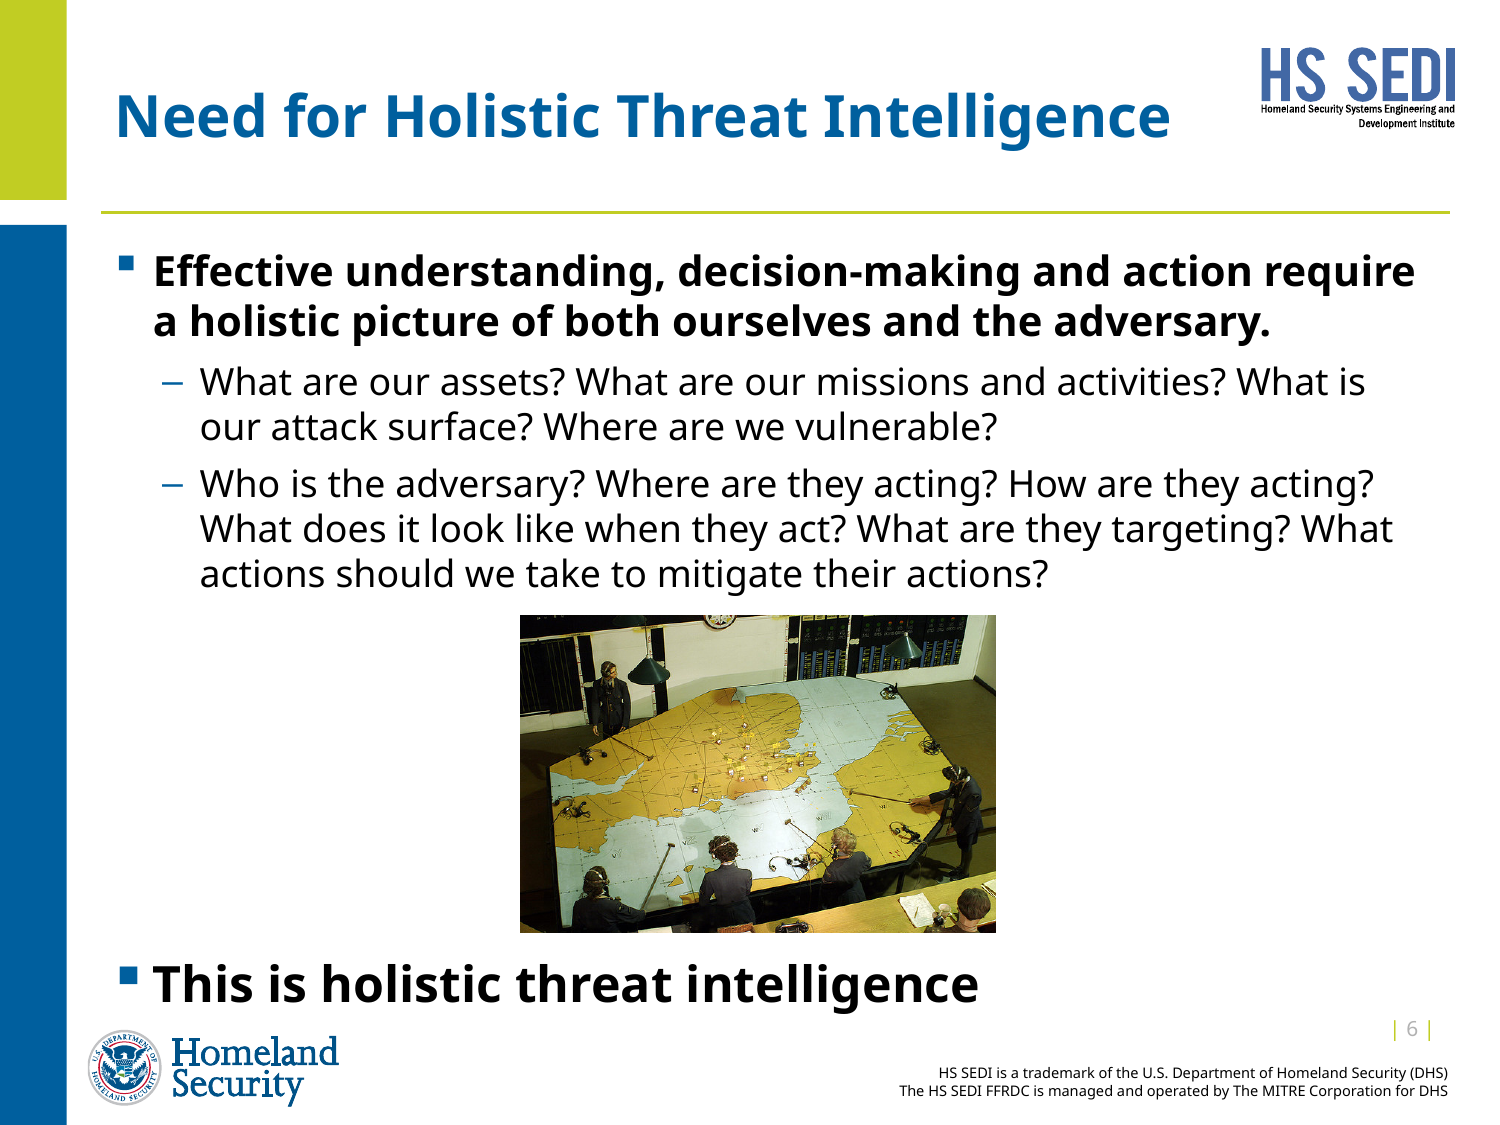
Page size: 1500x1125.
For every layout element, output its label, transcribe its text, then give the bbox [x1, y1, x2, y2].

list Effective understanding, decision-making and action require a holistic picture of both ourselves and the adversary. What are our assets? What are our missions and activities? What is our attack surface? Where are we vulnerable? Who is the adversary? Where are they acting? How are they acting? What does it look like when they act? What are they targeting? What actions should we take to mitigate their actions? This is holistic threat intelligence [99, 237, 1450, 1029]
picture [520, 615, 996, 933]
title Need for Holistic Threat Intelligence [99, 45, 1248, 188]
slide_number | 5 | [1368, 1021, 1450, 1052]
